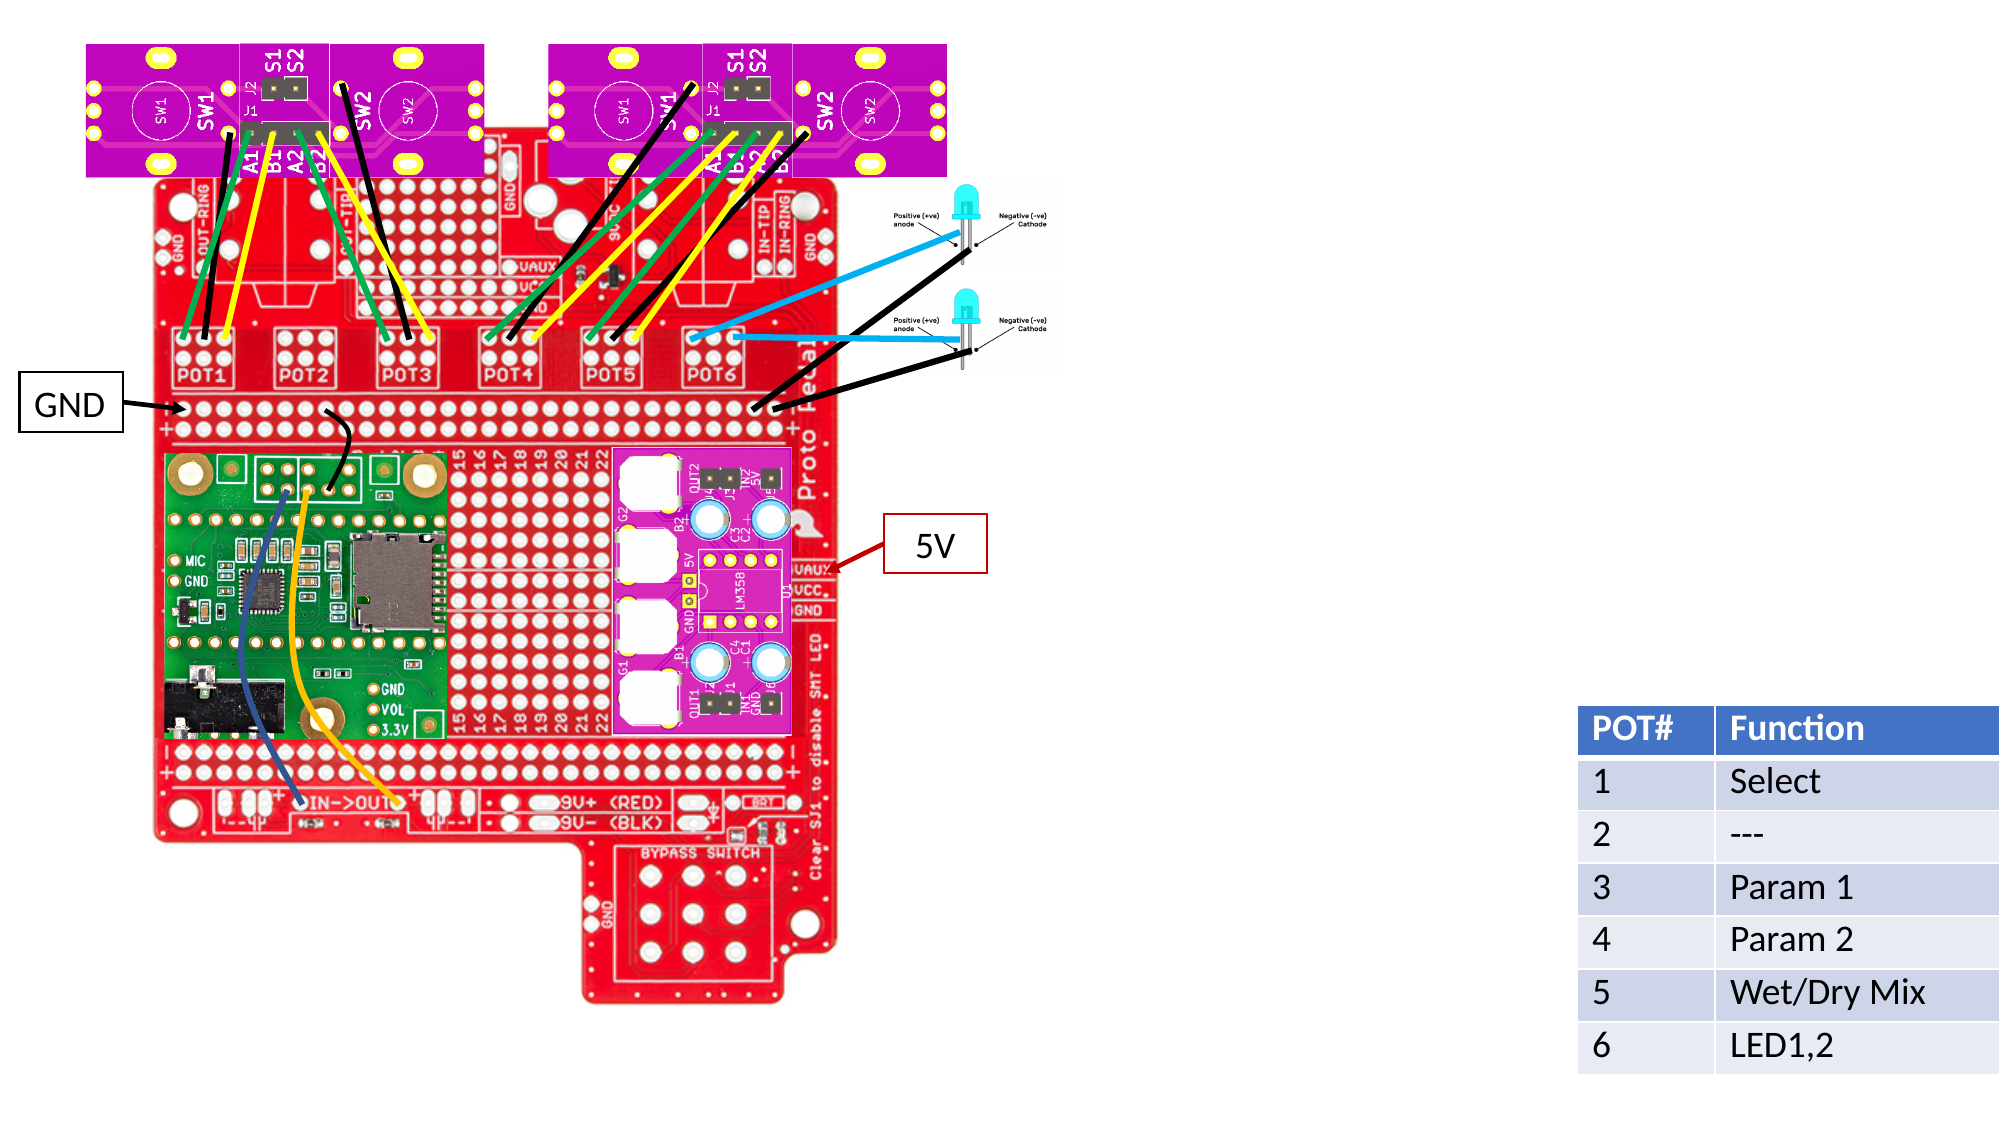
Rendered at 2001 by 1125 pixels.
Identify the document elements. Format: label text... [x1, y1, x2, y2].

table_header POT# [1578, 706, 1714, 755]
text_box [732, 336, 960, 340]
table_header Function [1716, 706, 1999, 755]
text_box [122, 402, 187, 410]
table_cell Select [1716, 761, 1999, 810]
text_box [182, 130, 250, 340]
picture [85, 41, 485, 178]
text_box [772, 350, 972, 410]
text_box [486, 129, 713, 340]
table_cell 2 [1578, 811, 1714, 862]
table_cell 1 [1578, 761, 1714, 810]
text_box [690, 232, 960, 340]
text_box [297, 129, 388, 342]
table_cell 3 [1578, 864, 1714, 915]
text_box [633, 132, 781, 340]
table_cell Param 2 [1716, 917, 1999, 968]
table_cell Wet/Dry Mix [1716, 970, 1999, 1021]
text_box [825, 543, 884, 573]
table_cell 4 [1578, 917, 1714, 968]
table_cell 6 [1578, 1023, 1714, 1074]
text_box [224, 132, 273, 340]
picture [971, 281, 1060, 373]
table_cell 5 [1578, 970, 1714, 1021]
text_box 5V [883, 513, 988, 574]
text_box GND [18, 371, 124, 433]
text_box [781, 132, 808, 232]
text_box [317, 132, 432, 340]
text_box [508, 83, 694, 129]
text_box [532, 132, 633, 340]
table_cell LED1,2 [1716, 1023, 1999, 1074]
table_cell Param 1 [1716, 864, 1999, 915]
picture [548, 41, 1060, 269]
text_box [752, 249, 971, 411]
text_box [341, 83, 410, 132]
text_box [149, 124, 842, 1006]
table_cell --- [1716, 811, 1999, 862]
